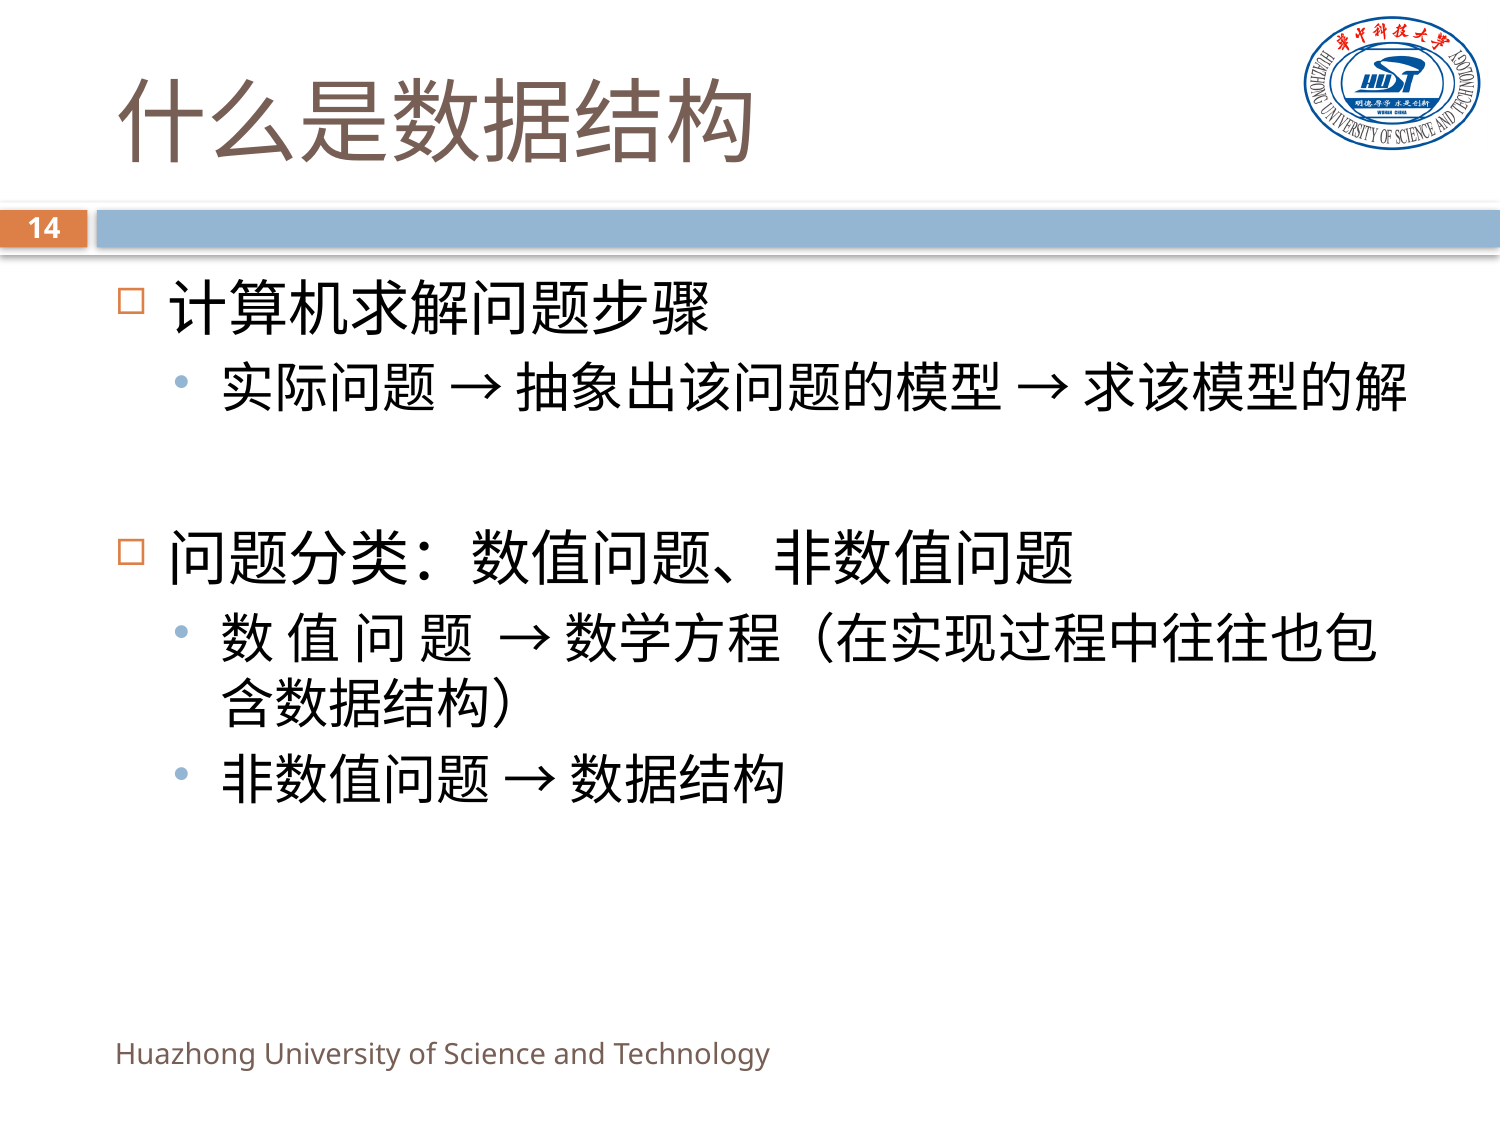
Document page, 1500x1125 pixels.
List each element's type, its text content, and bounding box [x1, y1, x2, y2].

slide_number 14 [0, 208, 88, 249]
picture [1299, 12, 1488, 153]
footer Huazhong University of Science and Technology [99, 1024, 990, 1085]
list 计算机求解问题步骤 实际问题 → 抽象出该问题的模型 → 求该模型的解 问题分类：数值问题、非数值问题 数 值 问 题 → 数学方程（在实现过程中往往也包含数据结构） 非数值问题 → 数据结构 [100, 262, 1438, 1000]
title 什么是数据结构 [100, 37, 1438, 200]
